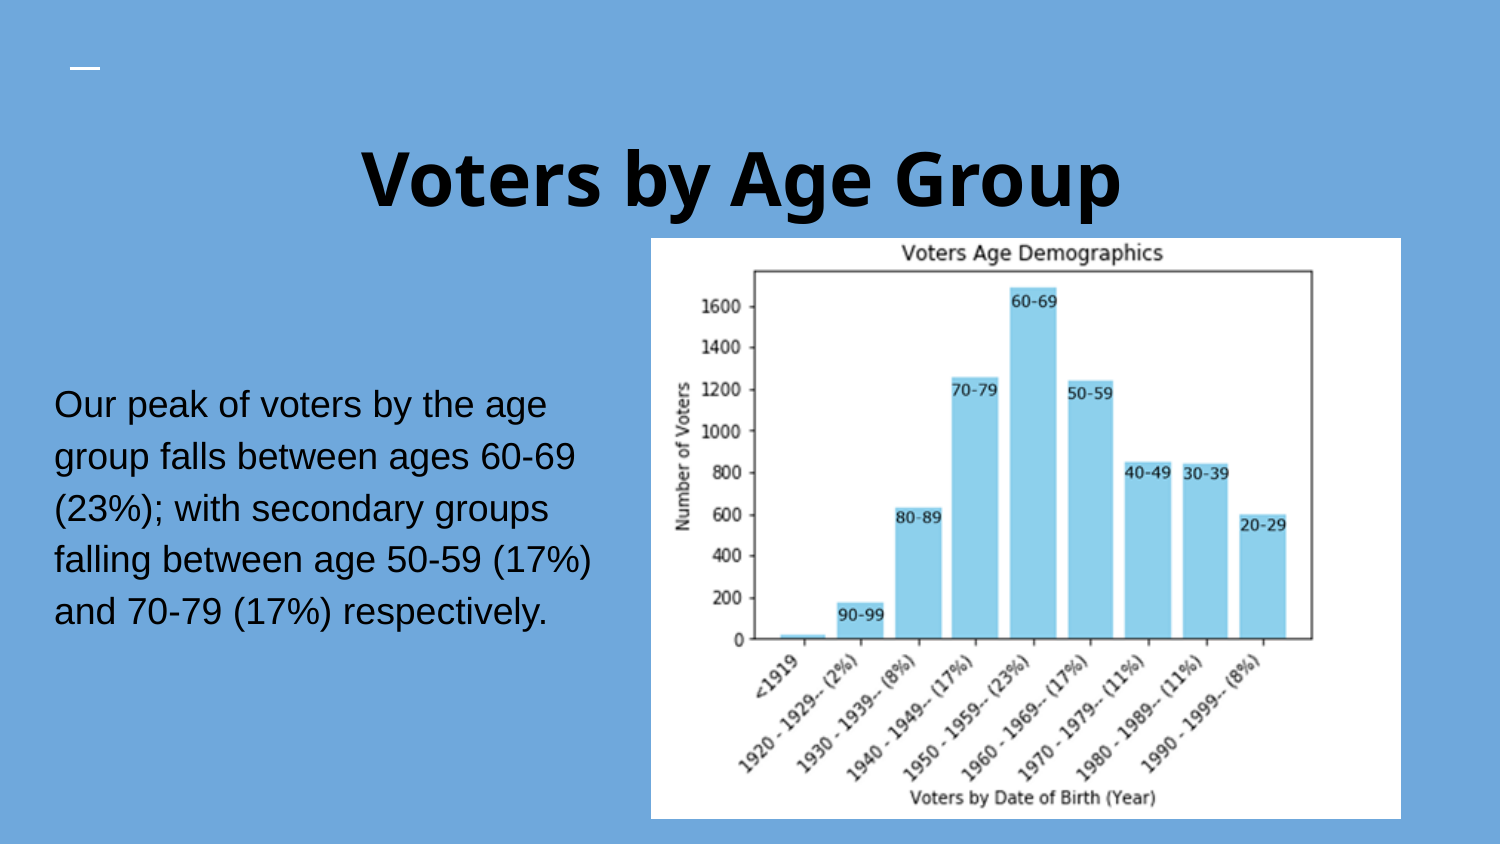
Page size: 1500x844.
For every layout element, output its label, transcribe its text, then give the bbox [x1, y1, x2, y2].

title Our peak of voters by the age group falls between ages 60-69 (23%); with secondary groups falling between age 50-59 (17%) and 70-79 (17%) respectively. [39, 248, 646, 787]
picture [651, 238, 1401, 819]
title Voters by Age Group [87, 116, 1398, 249]
